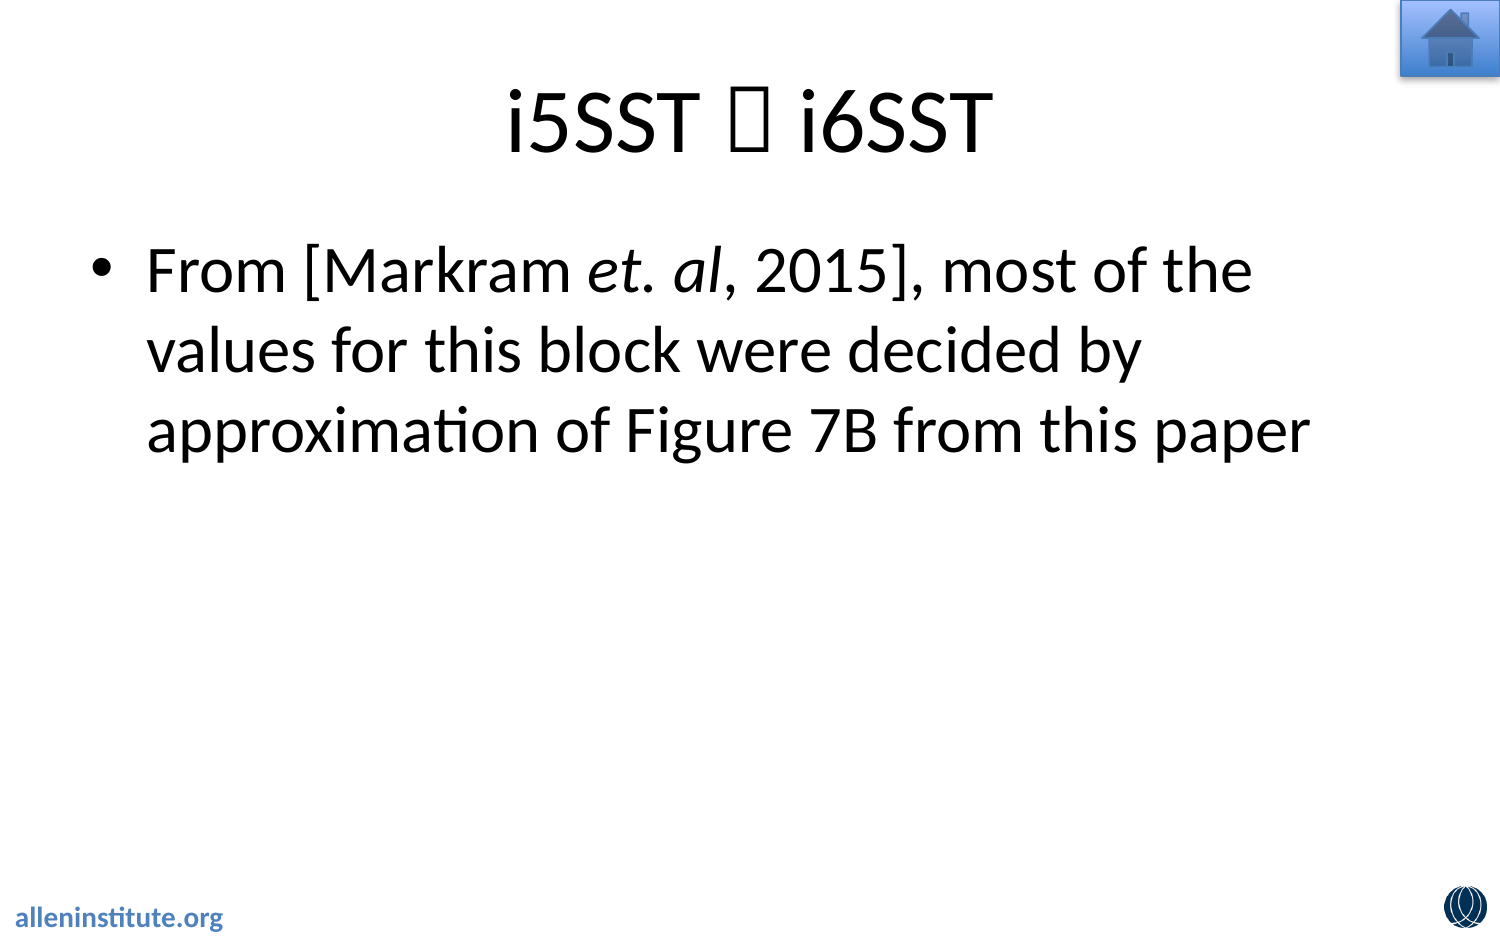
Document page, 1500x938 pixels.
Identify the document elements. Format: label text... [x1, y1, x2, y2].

picture [1444, 886, 1487, 928]
list From [Markram et. al, 2015], most of the values for this block were decided by approximation of Figure 7B from this paper [75, 218, 1425, 838]
title i5SST  i6SST [75, 37, 1425, 194]
